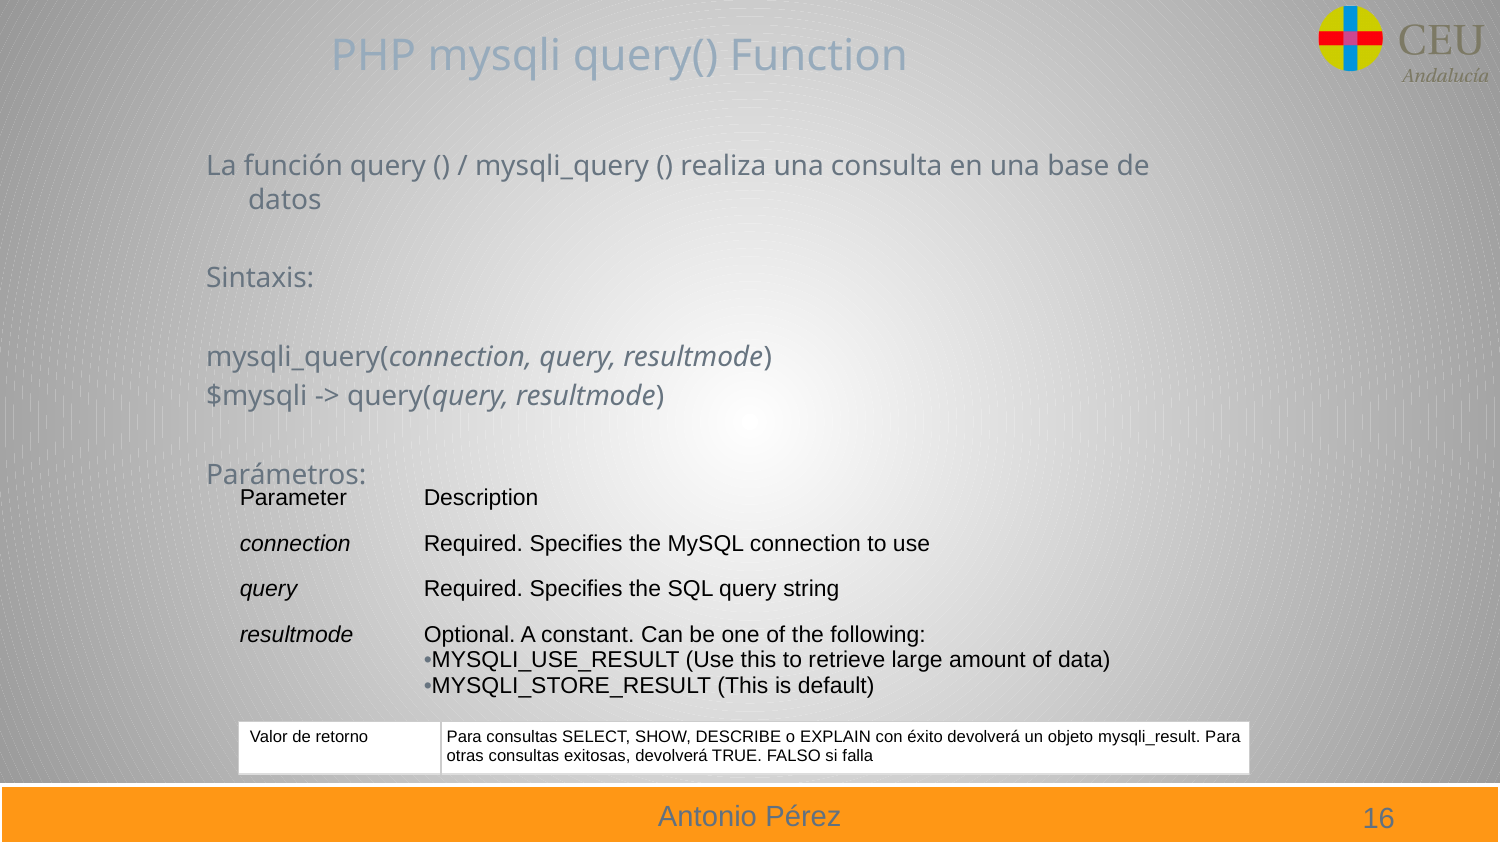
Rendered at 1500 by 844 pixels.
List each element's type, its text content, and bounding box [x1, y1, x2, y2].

table_header Parameter [221, 476, 415, 521]
table_cell resultmode [221, 612, 415, 710]
table_cell Required. Specifies the SQL query string [415, 567, 1223, 612]
table_header Para consultas SELECT, SHOW, DESCRIBE o EXPLAIN con éxito devolverá un objeto mysqli_result. Para otras consultas exitosas, devolverá TRUE. FALSO si falla [442, 722, 1249, 773]
title PHP mysqli query() Function [221, 8, 1018, 98]
table_cell Required. Specifies the MySQL connection to use [415, 521, 1223, 567]
table_cell connection [221, 521, 415, 567]
table_header Valor de retorno [239, 722, 440, 773]
list La función query () / mysqli_query () realiza una consulta en una base de datos Sintaxis: mysqli_query(connection, query, resultmode) $mysqli -> query(query, resultmode) Parámetros: [194, 141, 1208, 699]
table_header Description [415, 476, 1223, 521]
table_cell query [221, 567, 415, 612]
table_cell Optional. A constant. Can be one of the following: MYSQLI_USE_RESULT (Use this to retrieve large amount of data) MYSQLI_STORE_RESULT (This is default) [415, 612, 1223, 710]
picture [1310, 0, 1500, 93]
slide_number 16 [1347, 792, 1438, 844]
